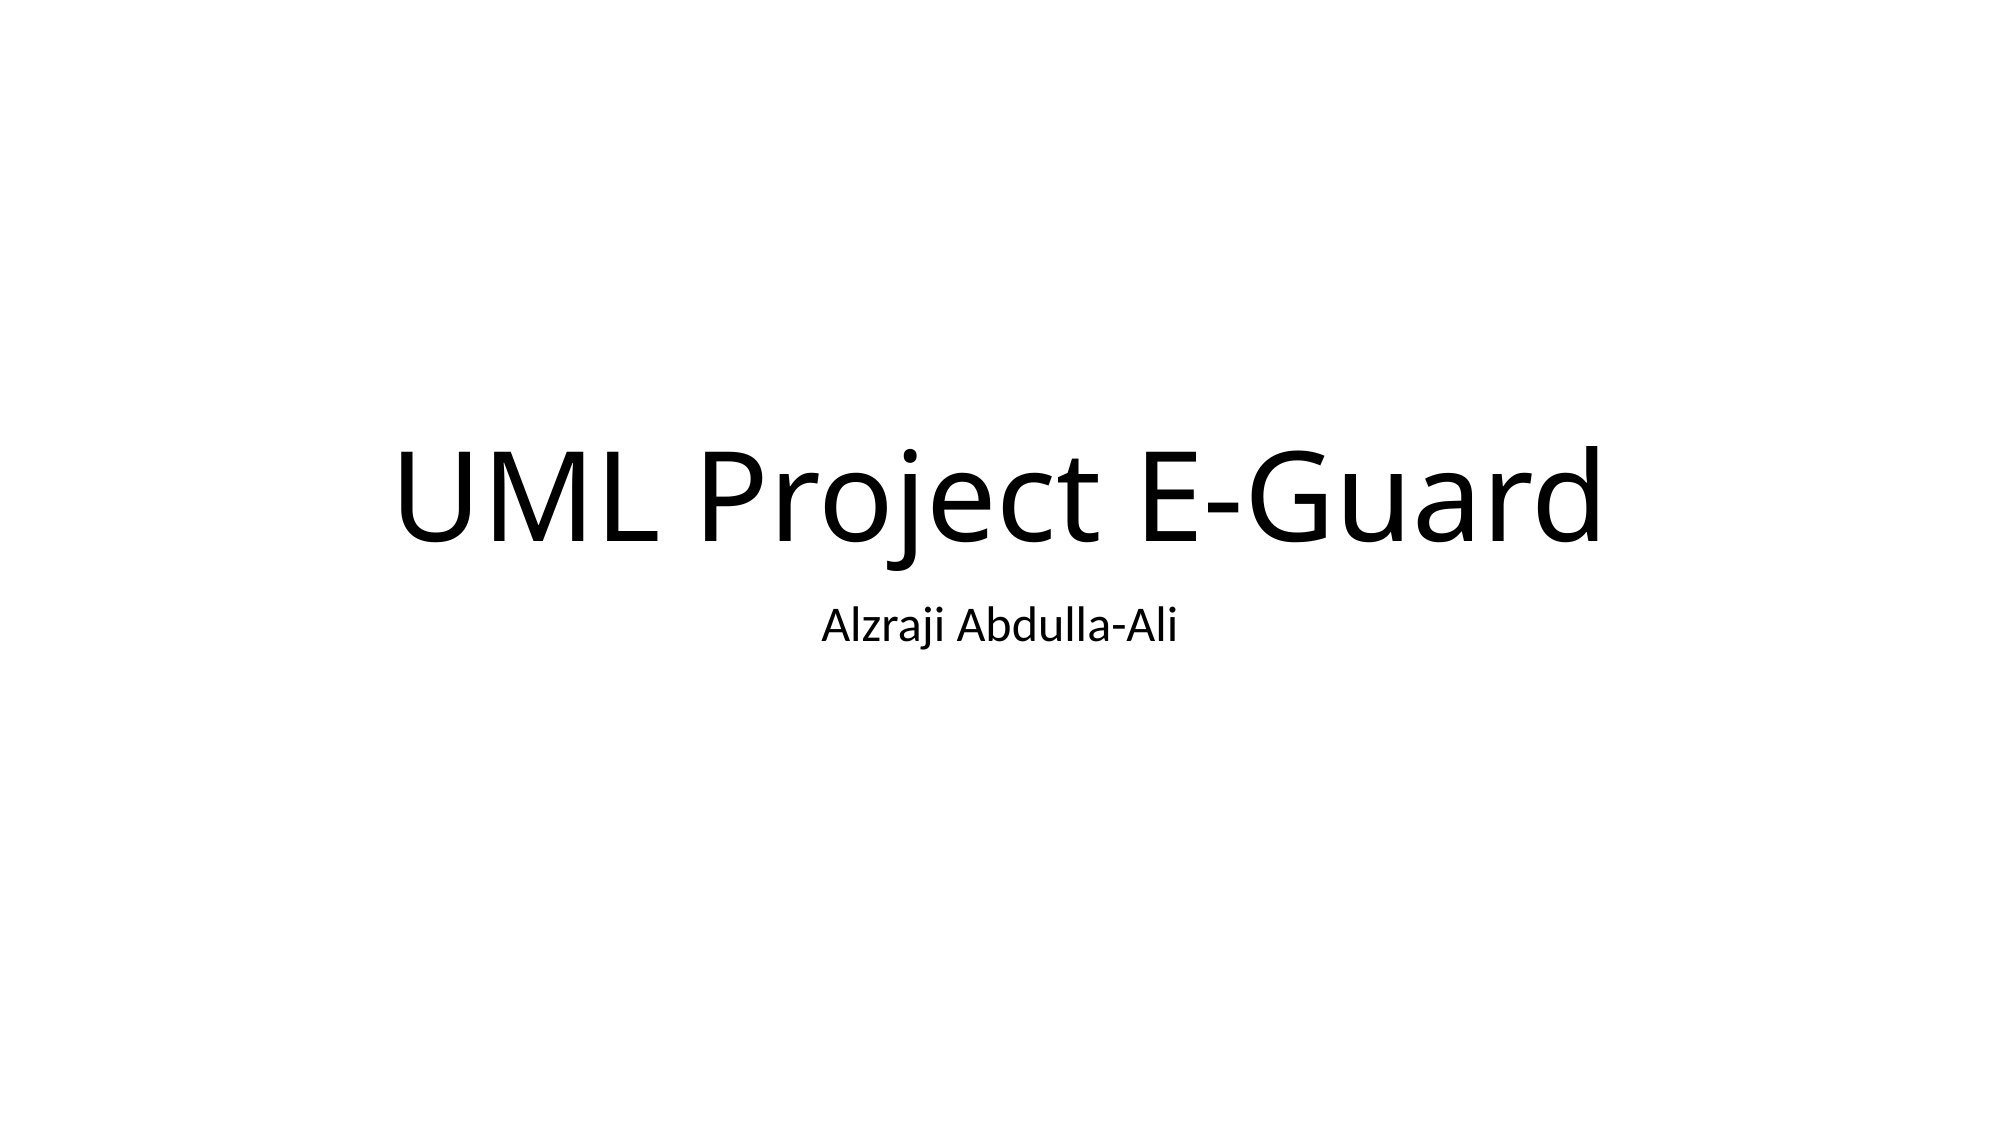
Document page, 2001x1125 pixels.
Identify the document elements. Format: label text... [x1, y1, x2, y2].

title UML Project E-Guard [249, 184, 1750, 576]
subtitle Alzraji Abdulla-Ali [249, 590, 1750, 863]
